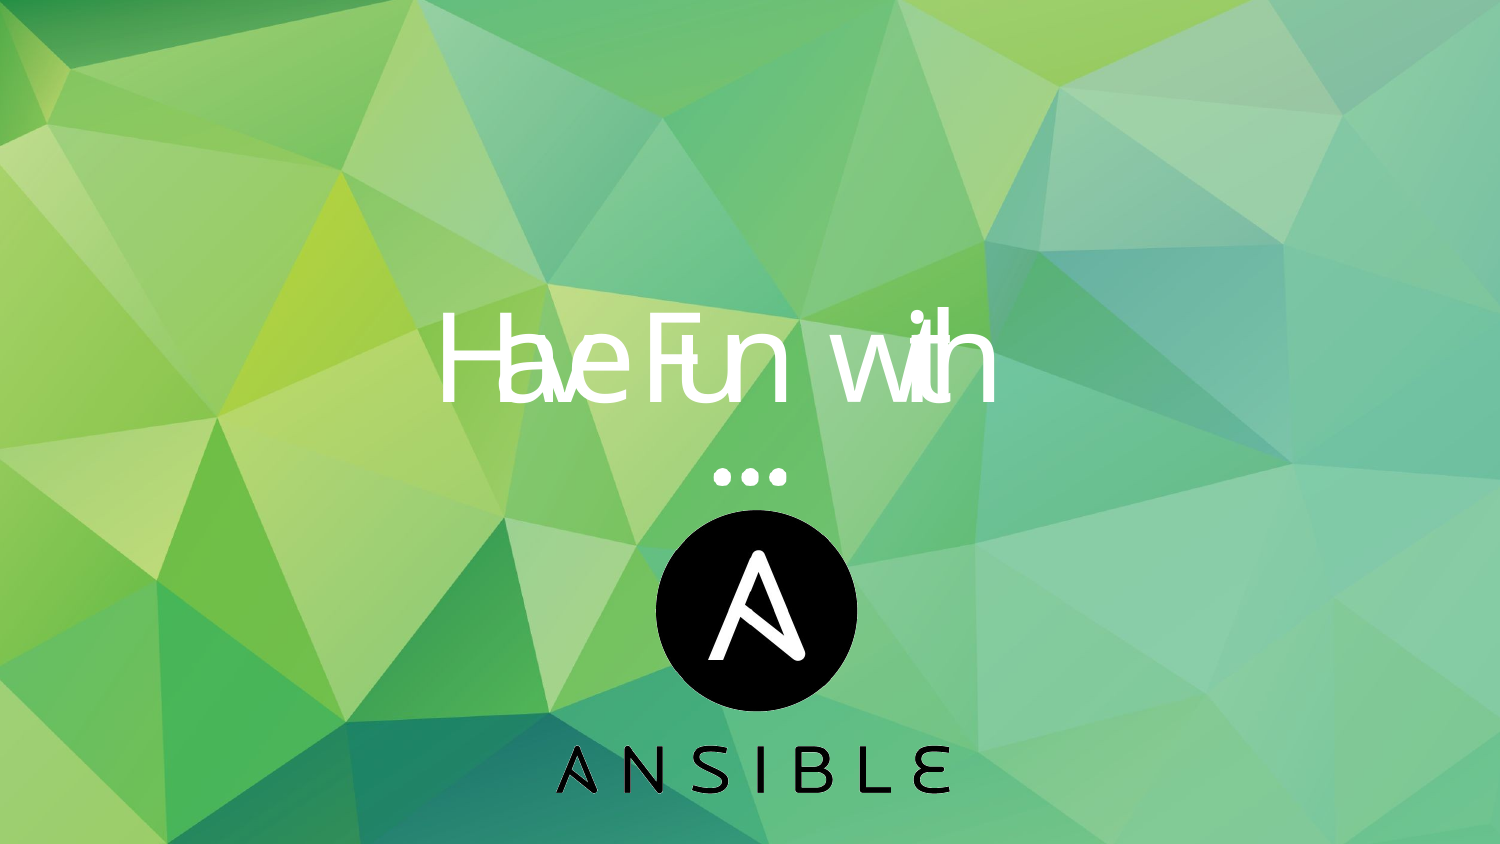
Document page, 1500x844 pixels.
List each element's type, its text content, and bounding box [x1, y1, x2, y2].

picture [0, 0, 1500, 844]
title Have Fun with [429, 275, 1071, 428]
text_box [530, 471, 970, 819]
